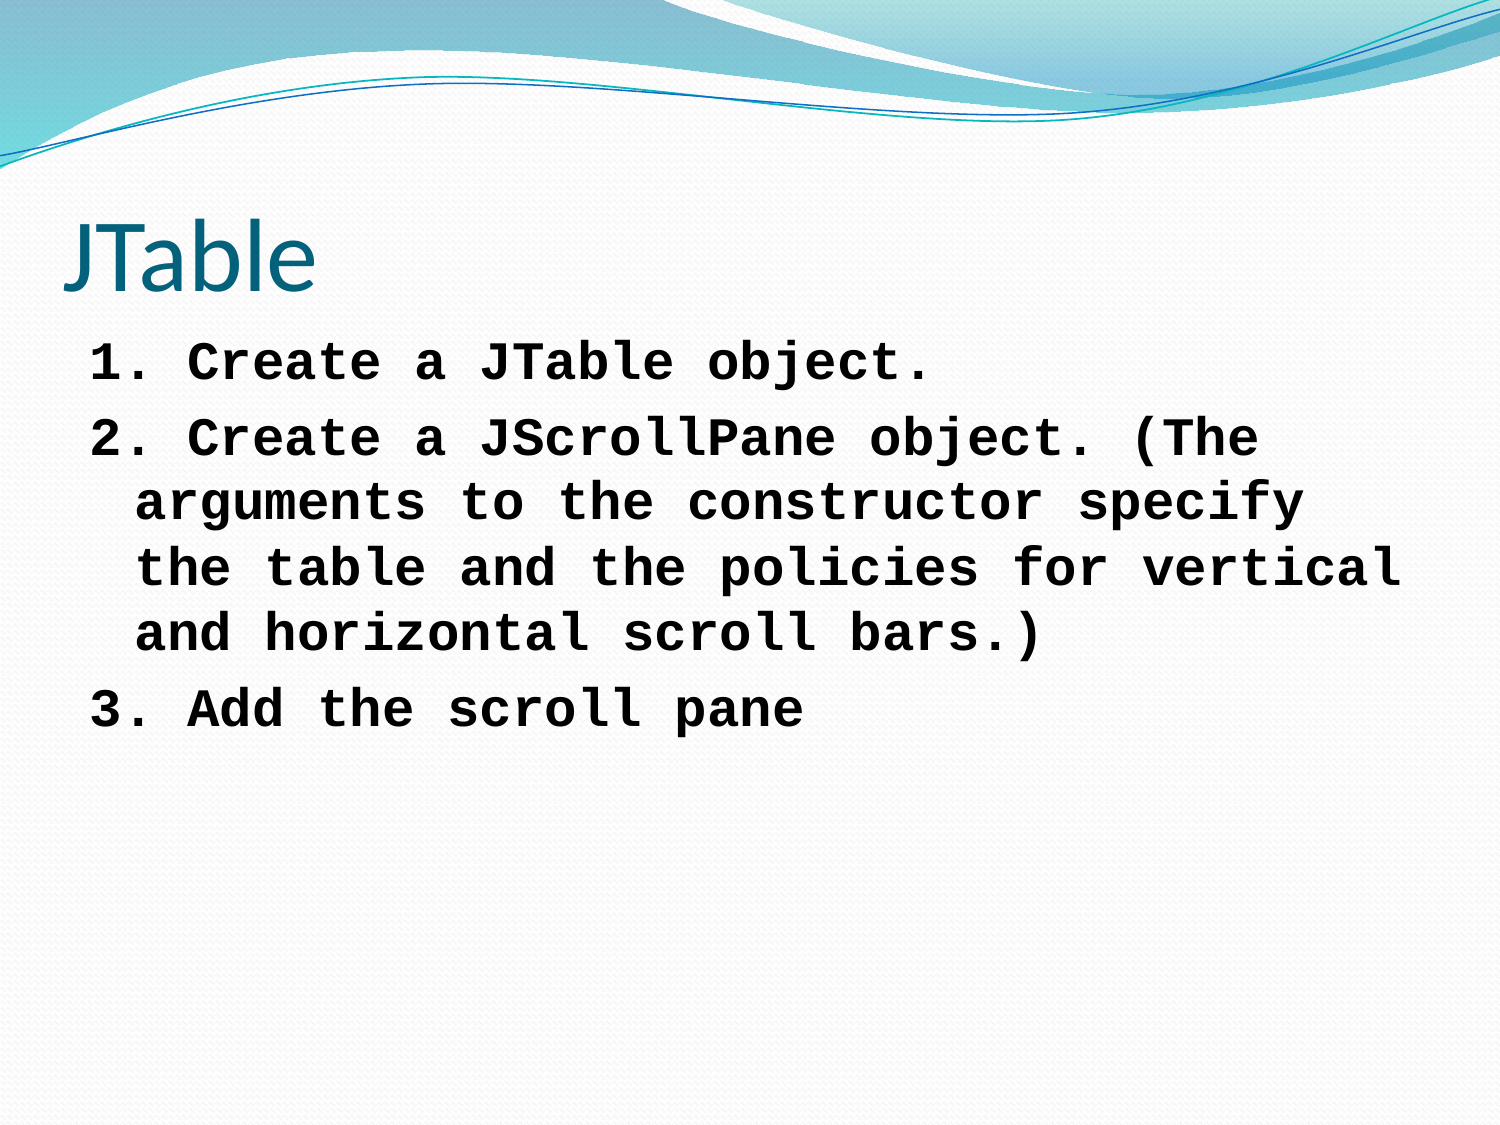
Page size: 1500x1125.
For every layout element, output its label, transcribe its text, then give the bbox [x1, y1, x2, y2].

title JTable [62, 125, 1413, 313]
list 1. Create a JTable object. 2. Create a JScrollPane object. (The arguments to the constructor specify the table and the policies for vertical and horizontal scroll bars.) 3. Add the scroll pane [75, 317, 1425, 1038]
